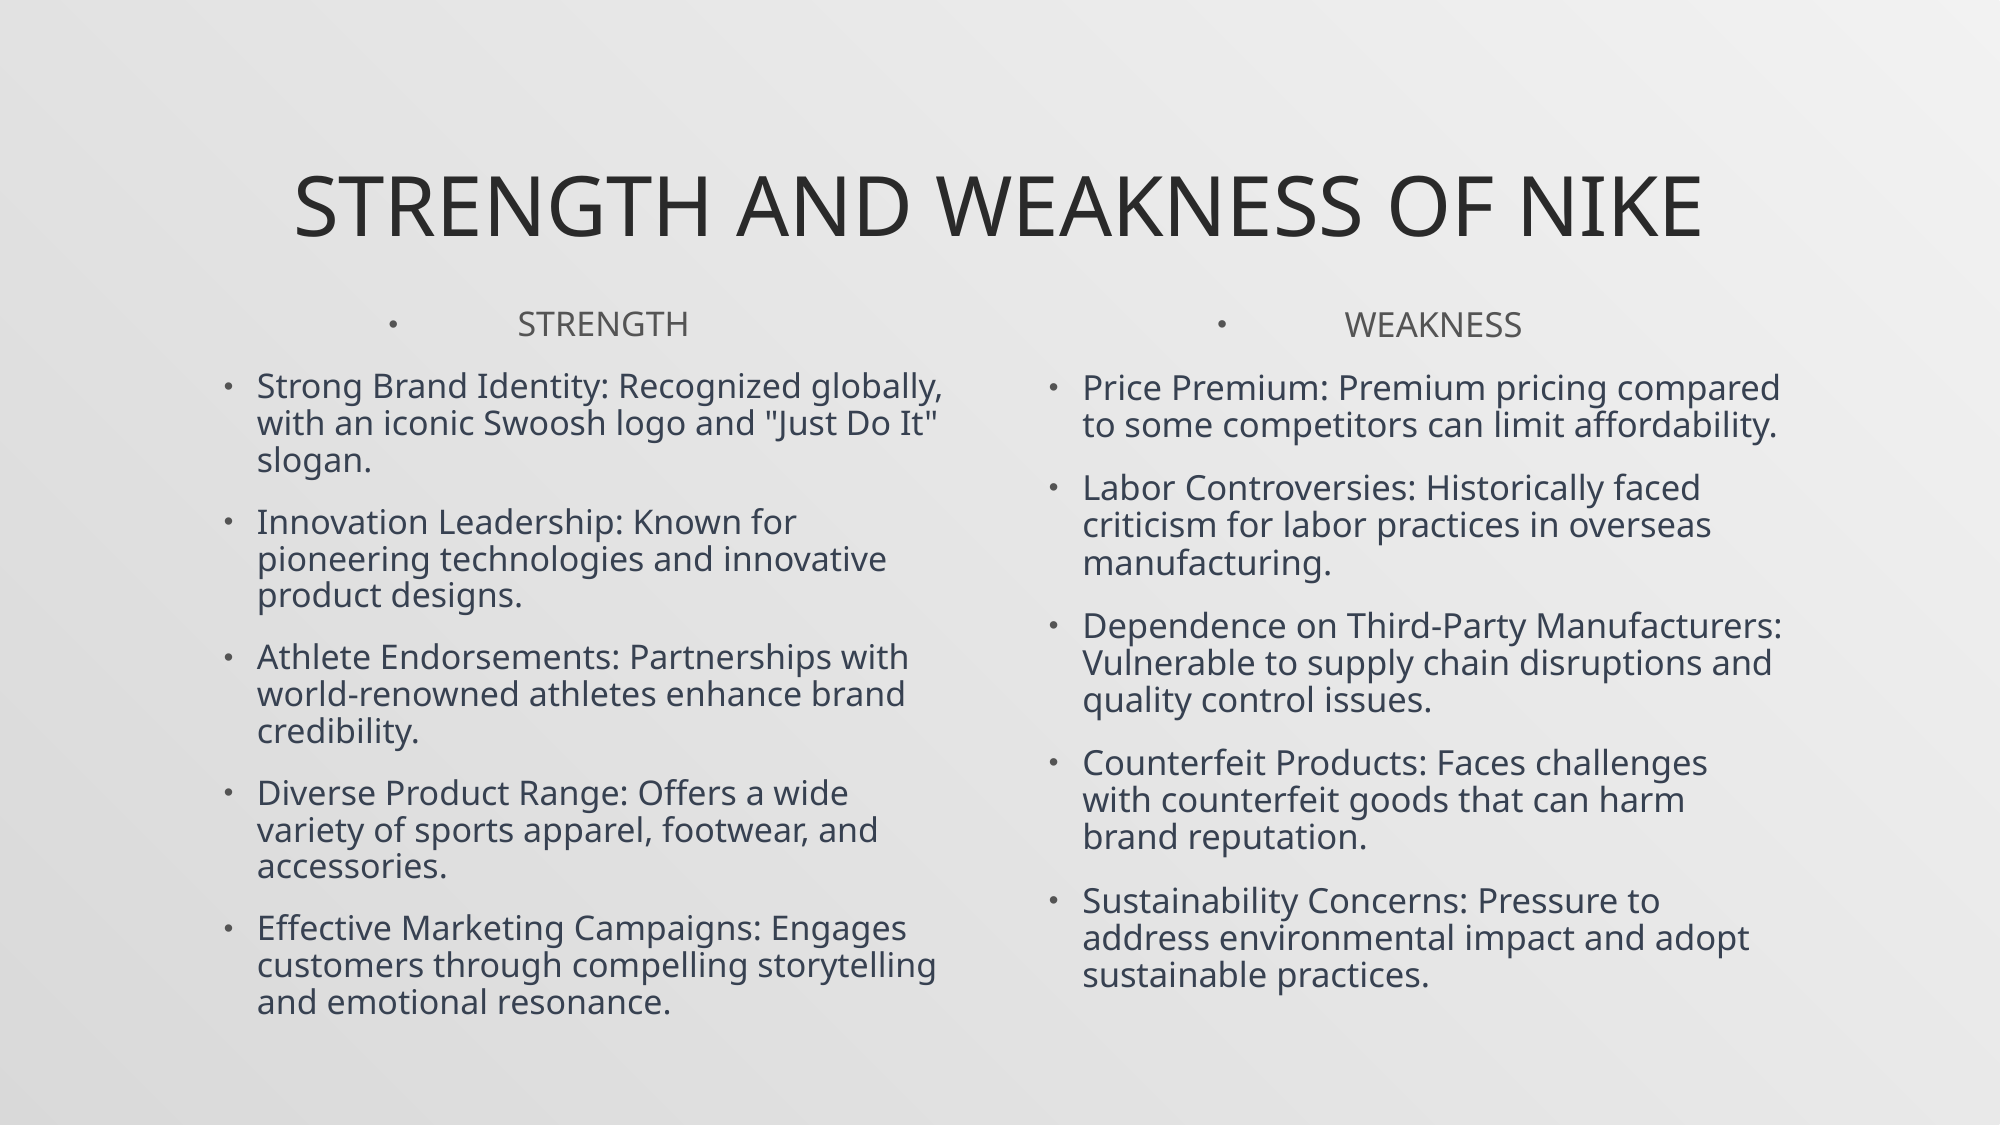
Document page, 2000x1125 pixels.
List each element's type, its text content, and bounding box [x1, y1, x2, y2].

list STRENGTH Strong Brand Identity: Recognized globally, with an iconic Swoosh logo and "Just Do It" slogan. Innovation Leadership: Known for pioneering technologies and innovative product designs. Athlete Endorsements: Partnerships with world-renowned athletes enhance brand credibility. Diverse Product Range: Offers a wide variety of sports apparel, footwear, and accessories. Effective Marketing Campaigns: Engages customers through compelling storytelling and emotional resonance. [202, 299, 975, 1035]
title STRENGTH AND WEAKNESS OF NIKE [199, 45, 1800, 263]
list WEAKNESS Price Premium: Premium pricing compared to some competitors can limit affordability. Labor Controversies: Historically faced criticism for labor practices in overseas manufacturing. Dependence on Third-Party Manufacturers: Vulnerable to supply chain disruptions and quality control issues. Counterfeit Products: Faces challenges with counterfeit goods that can harm brand reputation. Sustainability Concerns: Pressure to address environmental impact and adopt sustainable practices. [1027, 299, 1800, 1035]
